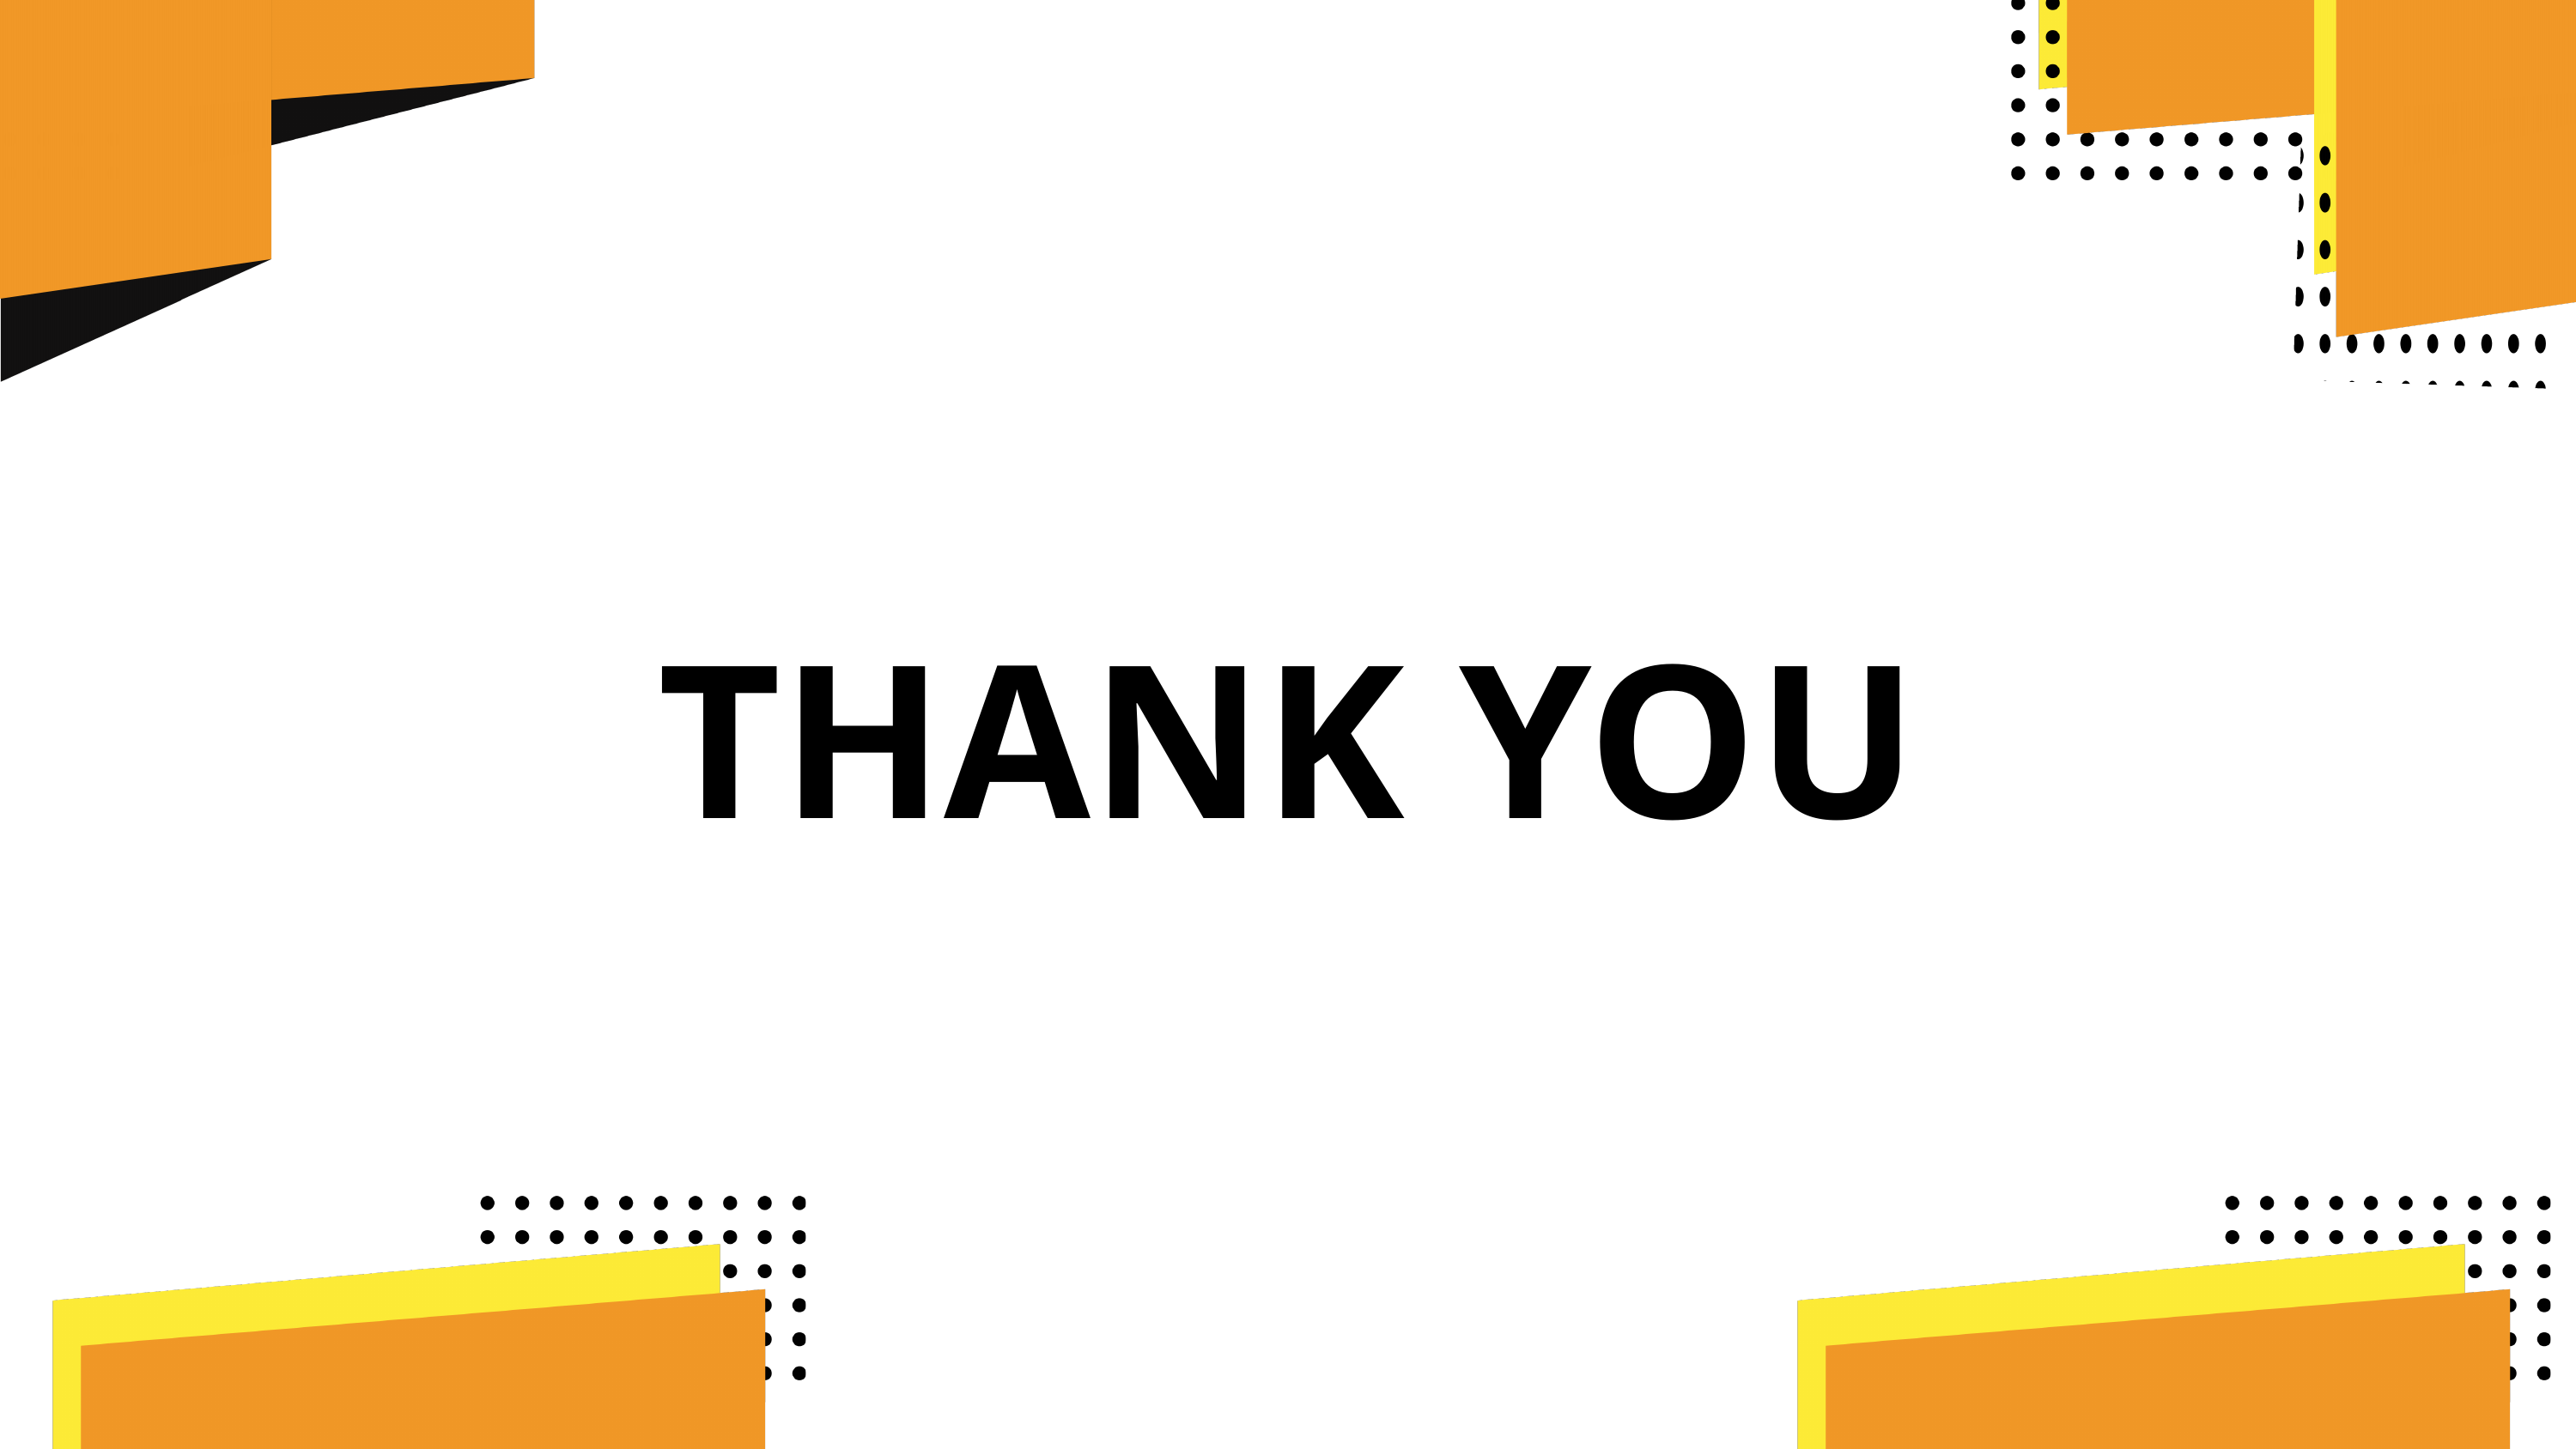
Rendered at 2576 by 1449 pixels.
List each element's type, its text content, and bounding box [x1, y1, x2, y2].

text_box [284, 0, 575, 180]
text_box [0, 0, 290, 400]
text_box [2011, 0, 2306, 180]
text_box [25, 1196, 806, 1449]
text_box THANK YOU [415, 563, 2160, 862]
text_box [1770, 1196, 2551, 1449]
text_box [2293, 0, 2576, 390]
